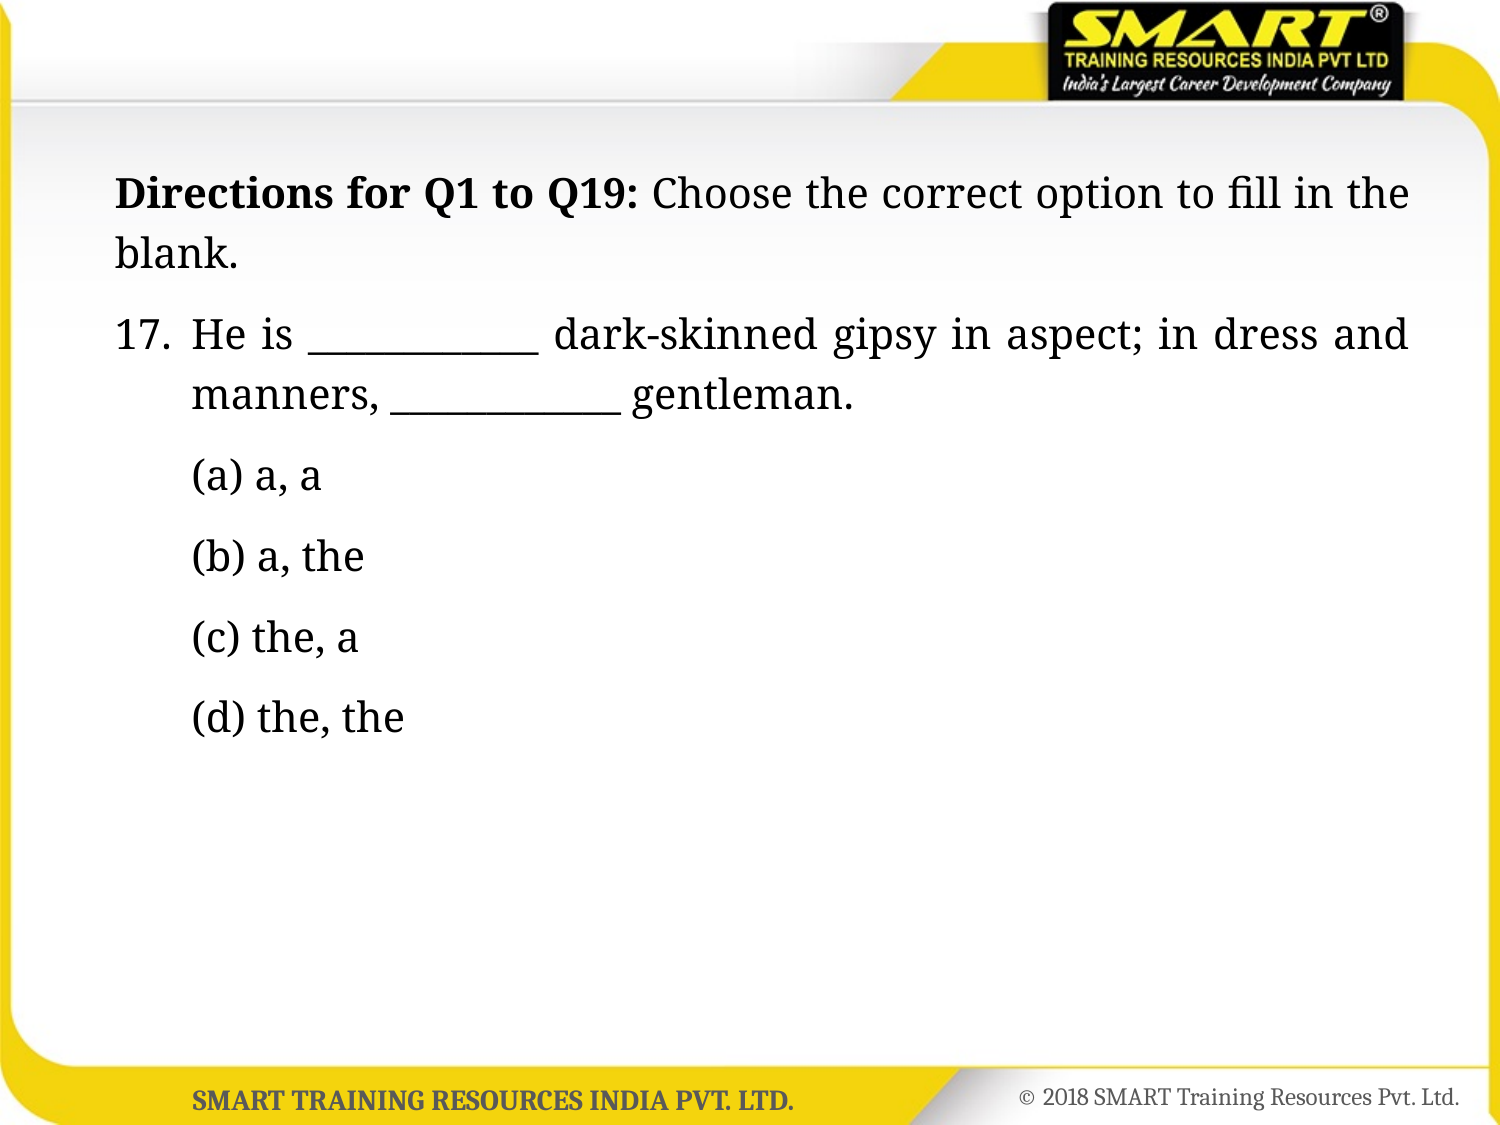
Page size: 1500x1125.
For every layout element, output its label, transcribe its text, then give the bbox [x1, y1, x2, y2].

text_box Directions for Q1 to Q19: Choose the correct option to fill in the blank. 17. He is ____________ dark-skinned gipsy in aspect; in dress and manners, ____________ gentleman. (a) a, a (b) a, the (c) the, a (d) the, the [99, 149, 1425, 749]
picture [0, 0, 1500, 1125]
